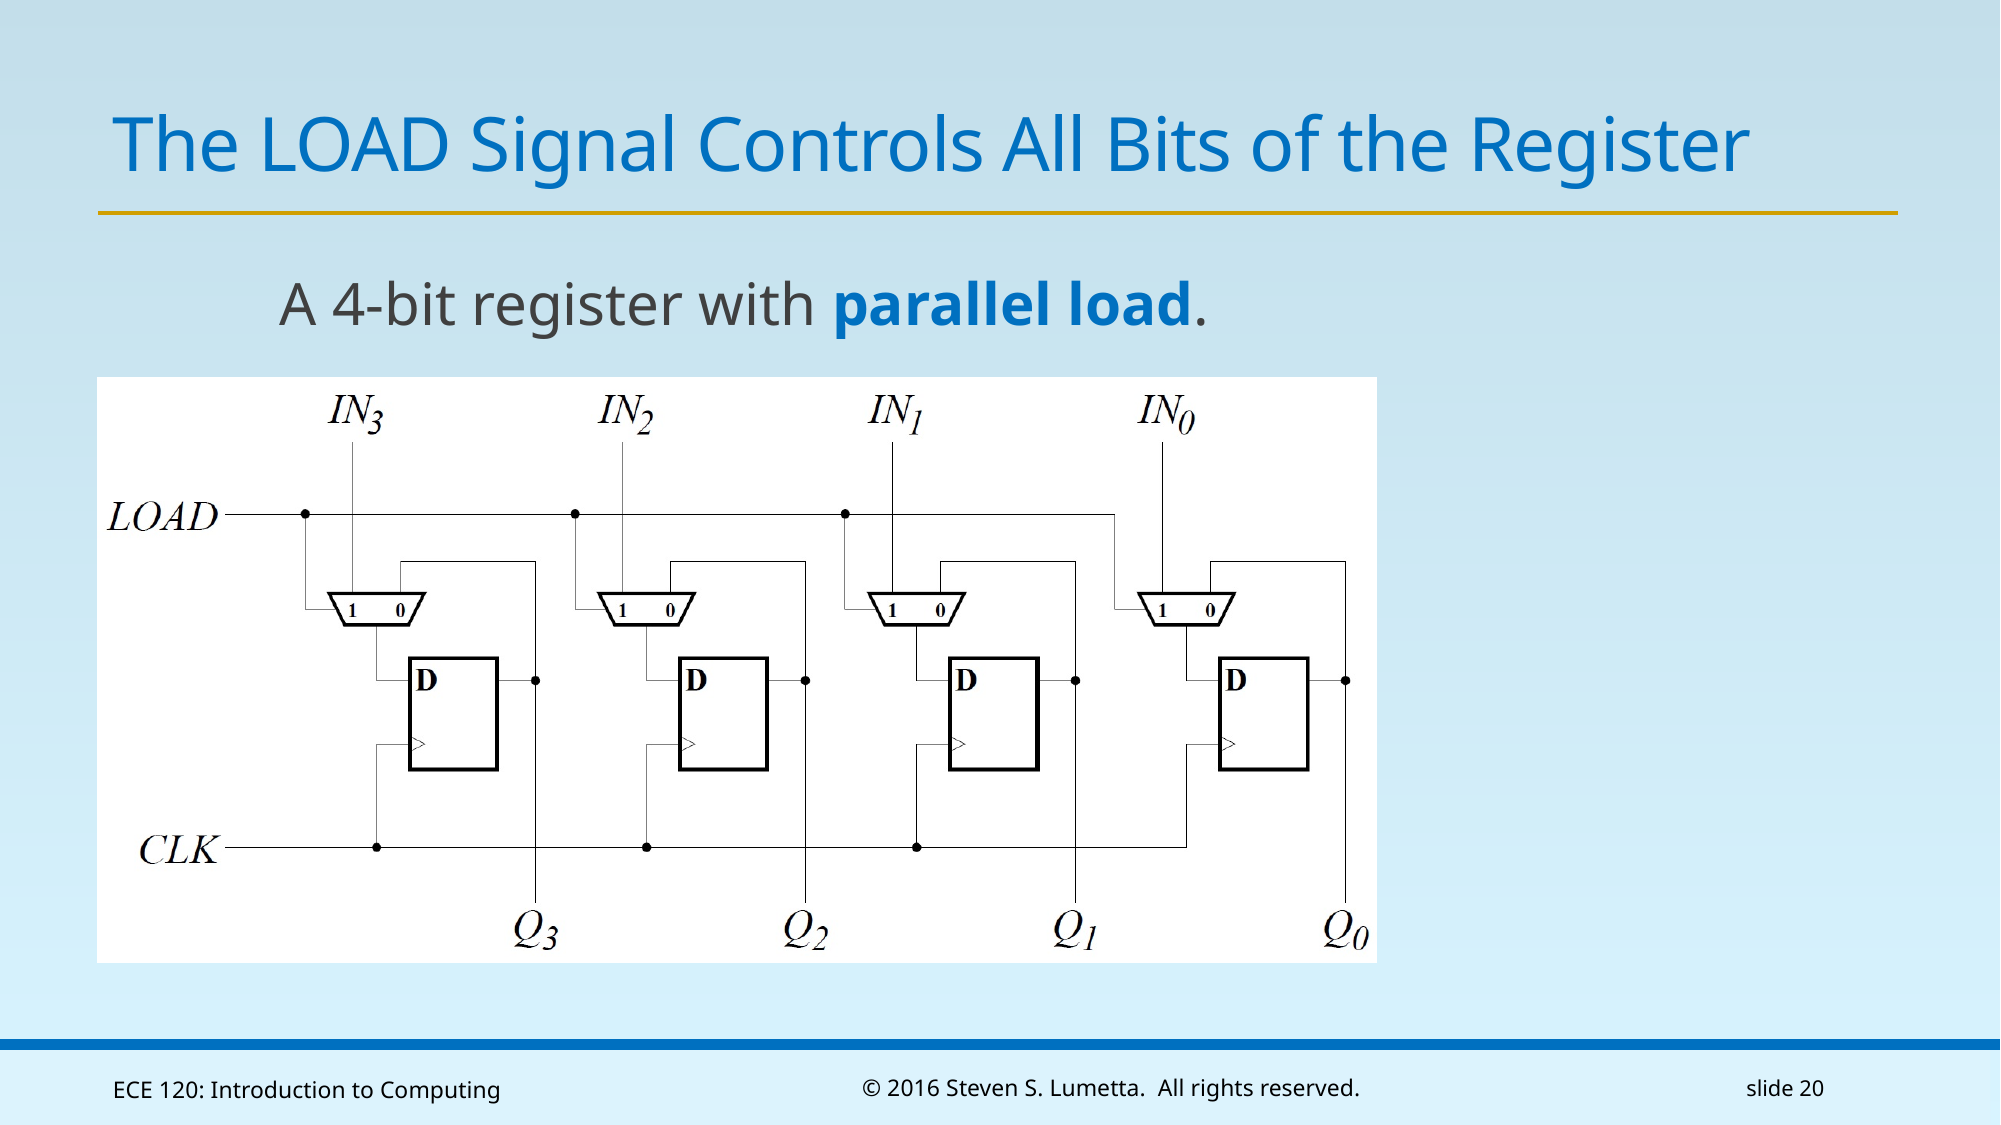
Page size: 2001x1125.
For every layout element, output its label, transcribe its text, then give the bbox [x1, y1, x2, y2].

list A 4-bit register with parallel load. [97, 267, 1377, 376]
slide_number slide 20 [1624, 1059, 1840, 1120]
footer © 2016 Steven S. Lumetta. All rights reserved. [604, 1059, 1376, 1120]
title The LOAD Signal Controls All Bits of the Register [97, 88, 1900, 194]
picture [97, 376, 1377, 964]
slide_number ECE 120: Introduction to Computing [97, 1059, 586, 1120]
